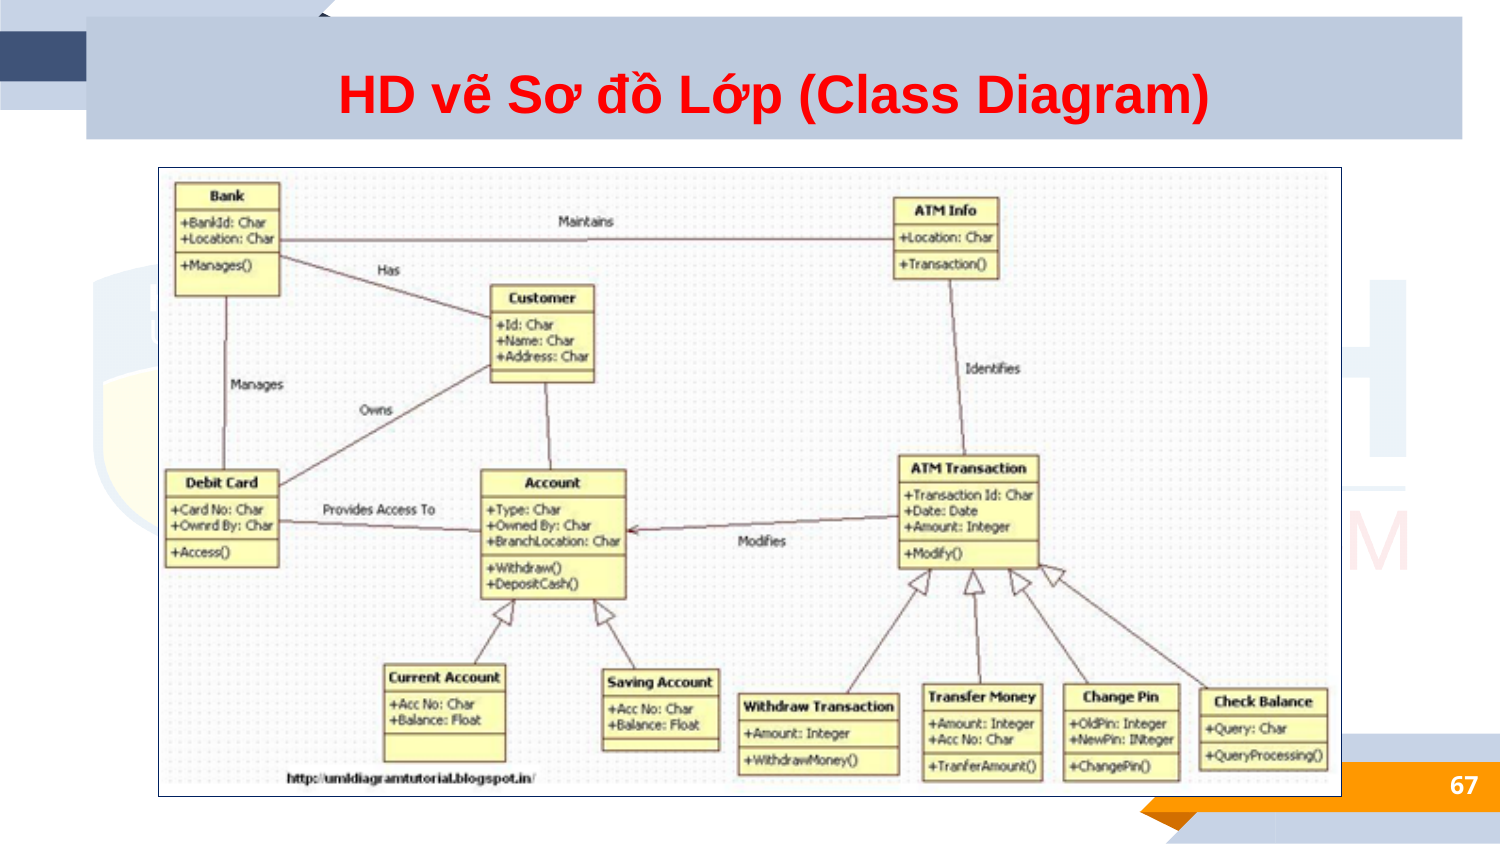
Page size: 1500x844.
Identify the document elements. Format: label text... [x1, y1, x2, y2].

slide_number 67 [1249, 760, 1494, 813]
text_box HD vẽ Sơ đồ Lớp (Class Diagram) [86, 16, 1463, 140]
picture [0, 167, 1500, 797]
